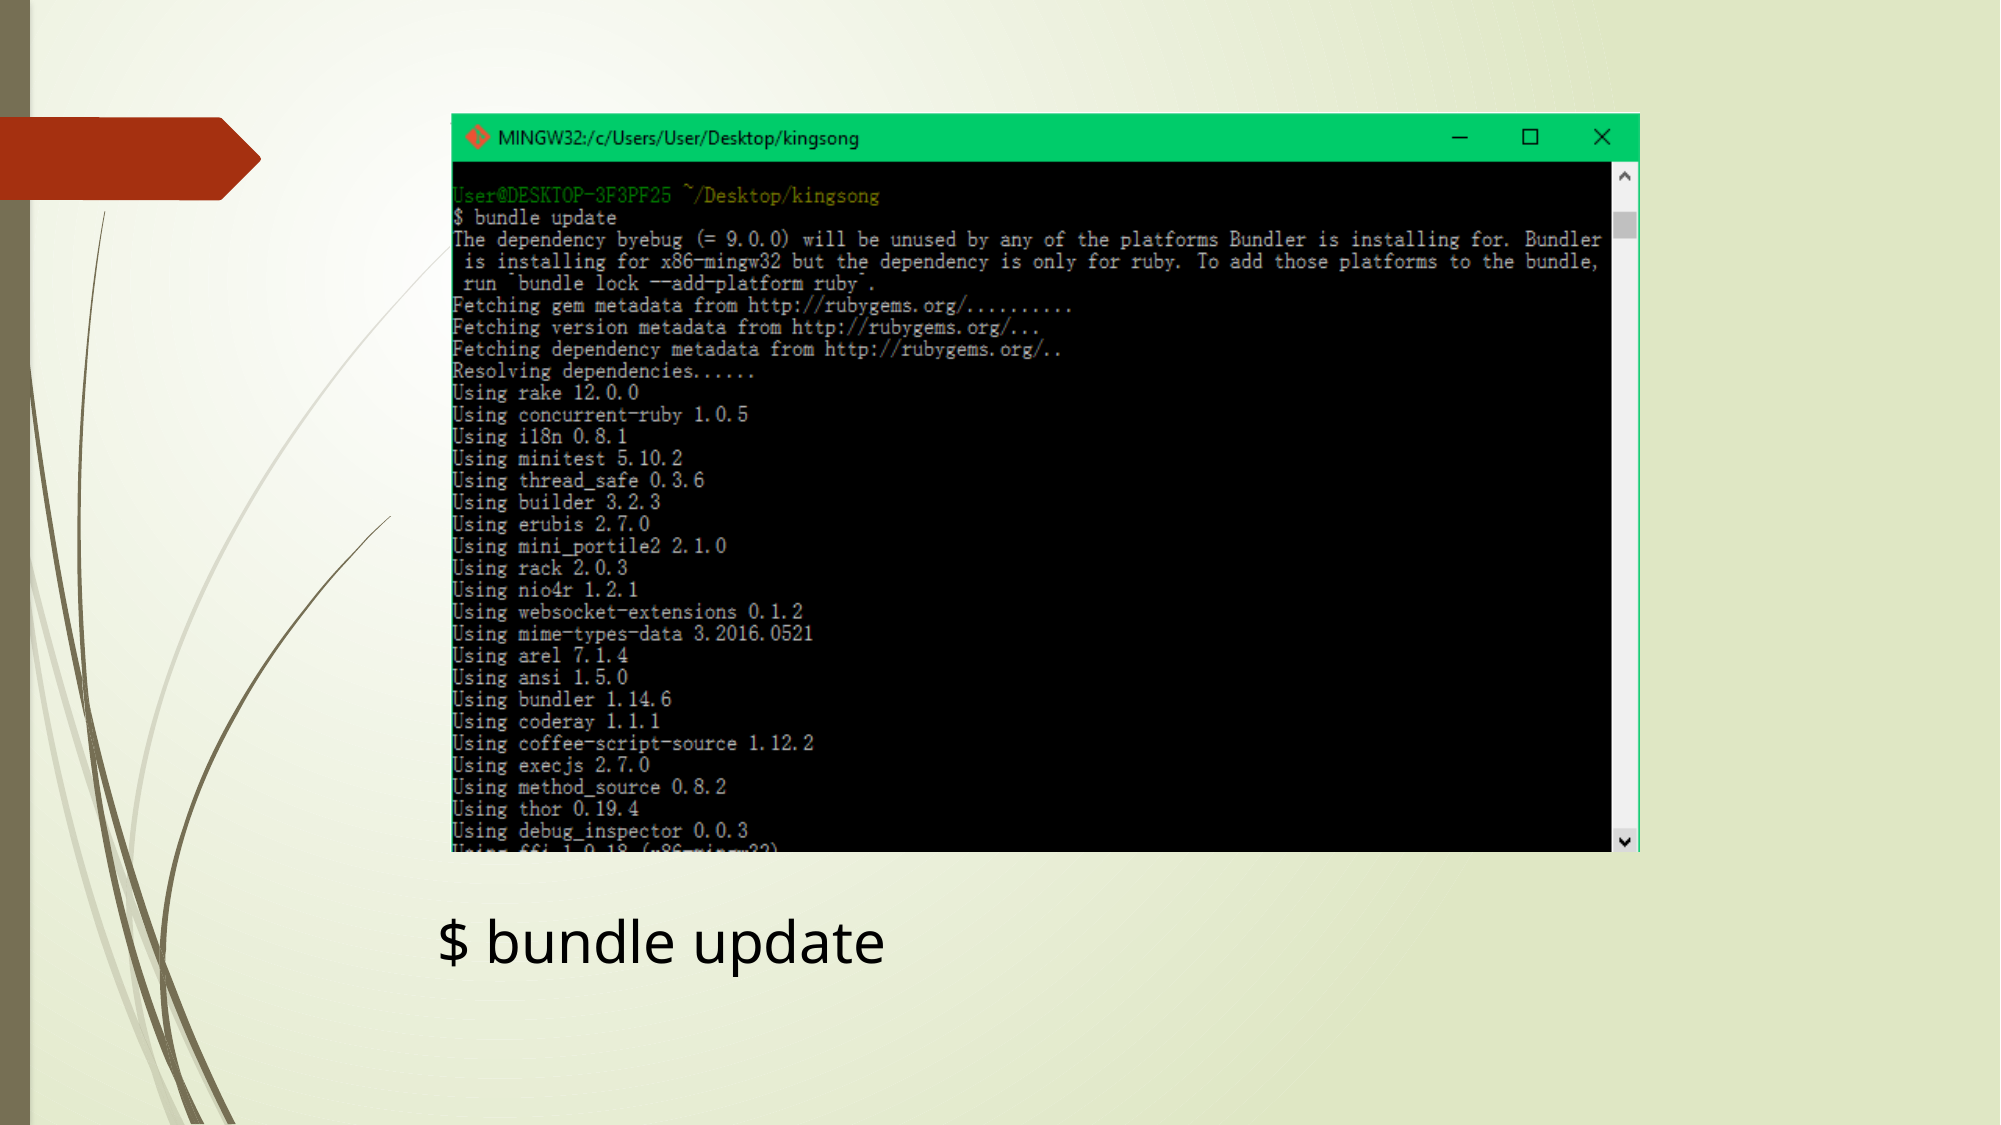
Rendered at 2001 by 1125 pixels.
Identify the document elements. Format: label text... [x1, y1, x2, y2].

text_box $ bundle update [422, 897, 901, 983]
picture [449, 112, 1640, 852]
